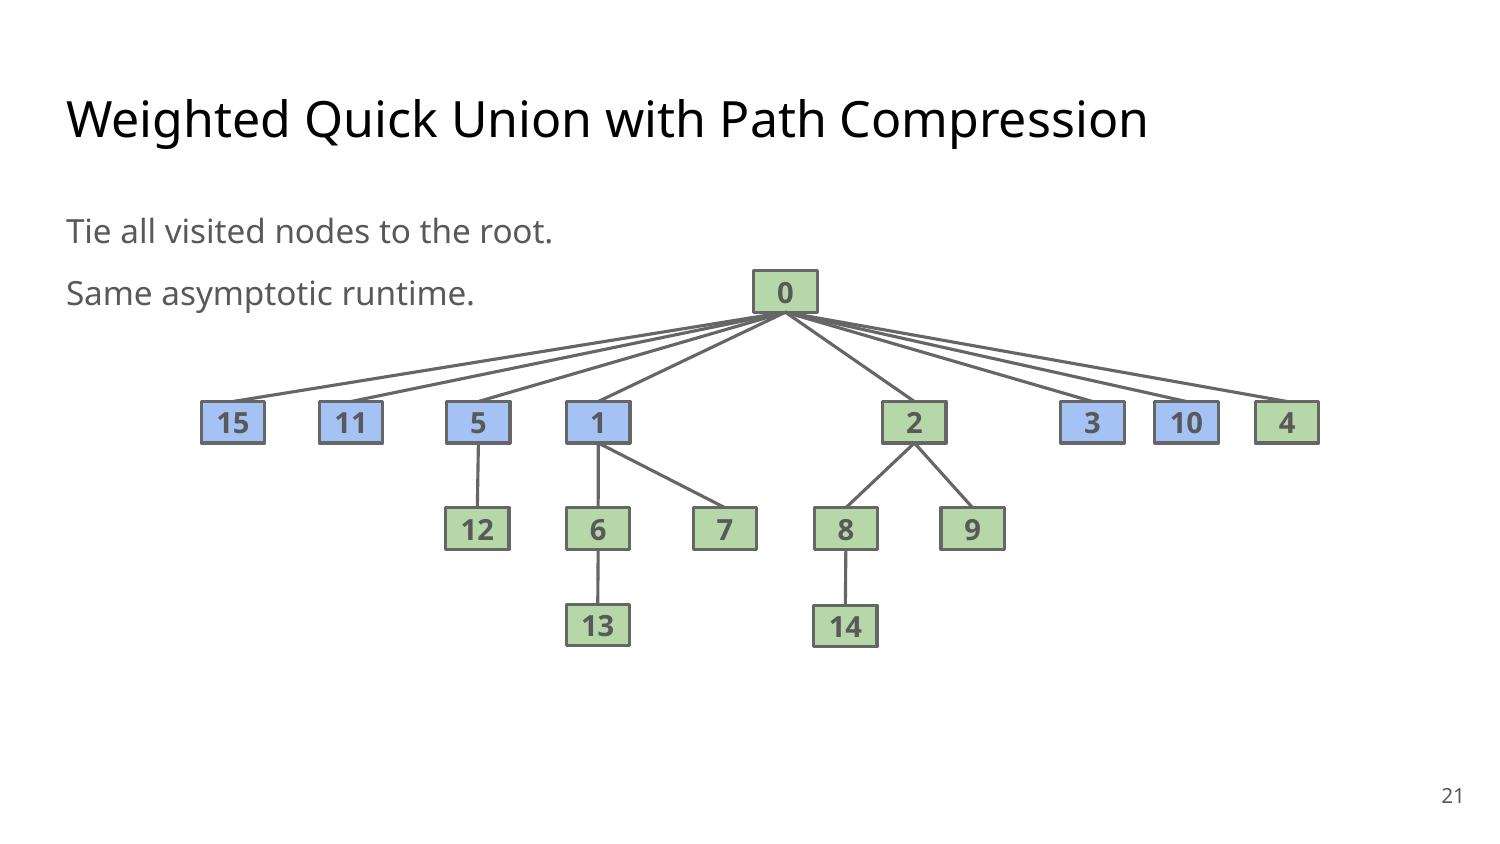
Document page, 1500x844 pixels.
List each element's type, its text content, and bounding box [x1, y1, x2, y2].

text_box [597, 311, 786, 402]
text_box 11 [319, 411, 383, 443]
text_box 0 [753, 270, 818, 309]
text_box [914, 442, 973, 509]
text_box 3 [1060, 412, 1125, 443]
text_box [350, 311, 477, 402]
text_box 14 [813, 605, 878, 647]
list Tie all visited nodes to the root. Same asymptotic runtime. [51, 189, 652, 324]
text_box 7 [693, 507, 757, 550]
text_box 2 [882, 413, 947, 441]
text_box 13 [566, 604, 630, 646]
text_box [232, 311, 349, 402]
text_box 15 [201, 401, 265, 443]
text_box 10 [1154, 411, 1219, 443]
text_box 4 [1255, 401, 1319, 443]
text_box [786, 311, 915, 402]
text_box 6 [566, 507, 630, 550]
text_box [598, 442, 726, 509]
text_box 9 [940, 507, 1005, 550]
text_box 1 [566, 413, 630, 443]
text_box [845, 442, 913, 509]
text_box 5 [446, 412, 511, 443]
text_box 8 [814, 507, 878, 550]
slide_number ‹#› [1389, 764, 1480, 830]
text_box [915, 311, 1288, 402]
title Weighted Quick Union with Path Compression [51, 72, 1449, 167]
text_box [478, 311, 596, 402]
text_box 12 [445, 507, 509, 550]
